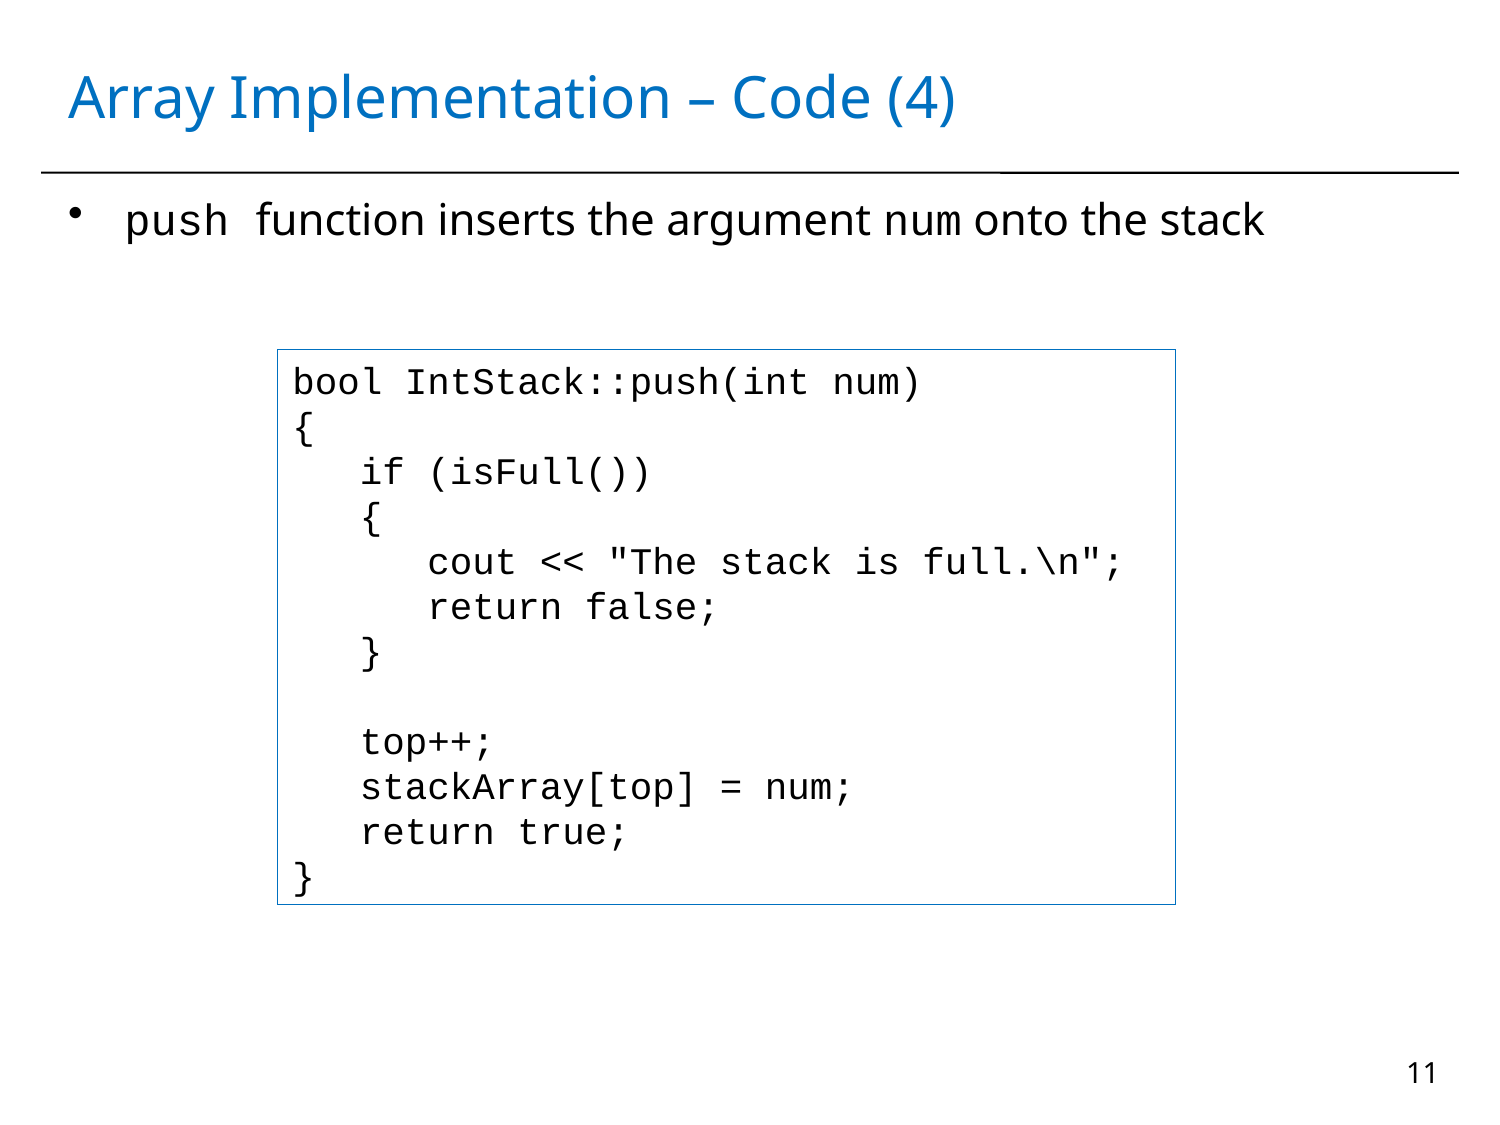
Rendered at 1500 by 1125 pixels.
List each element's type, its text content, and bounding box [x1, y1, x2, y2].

slide_number 11 [1104, 1046, 1455, 1125]
text_box bool IntStack::push(int num) { if (isFull()) { cout << "The stack is full.\n"; return false; } top++; stackArray[top] = num; return true; } [277, 349, 1176, 905]
list push function inserts the argument num onto the stack [52, 184, 1448, 280]
title Array Implementation – Code (4) [52, 30, 1448, 159]
